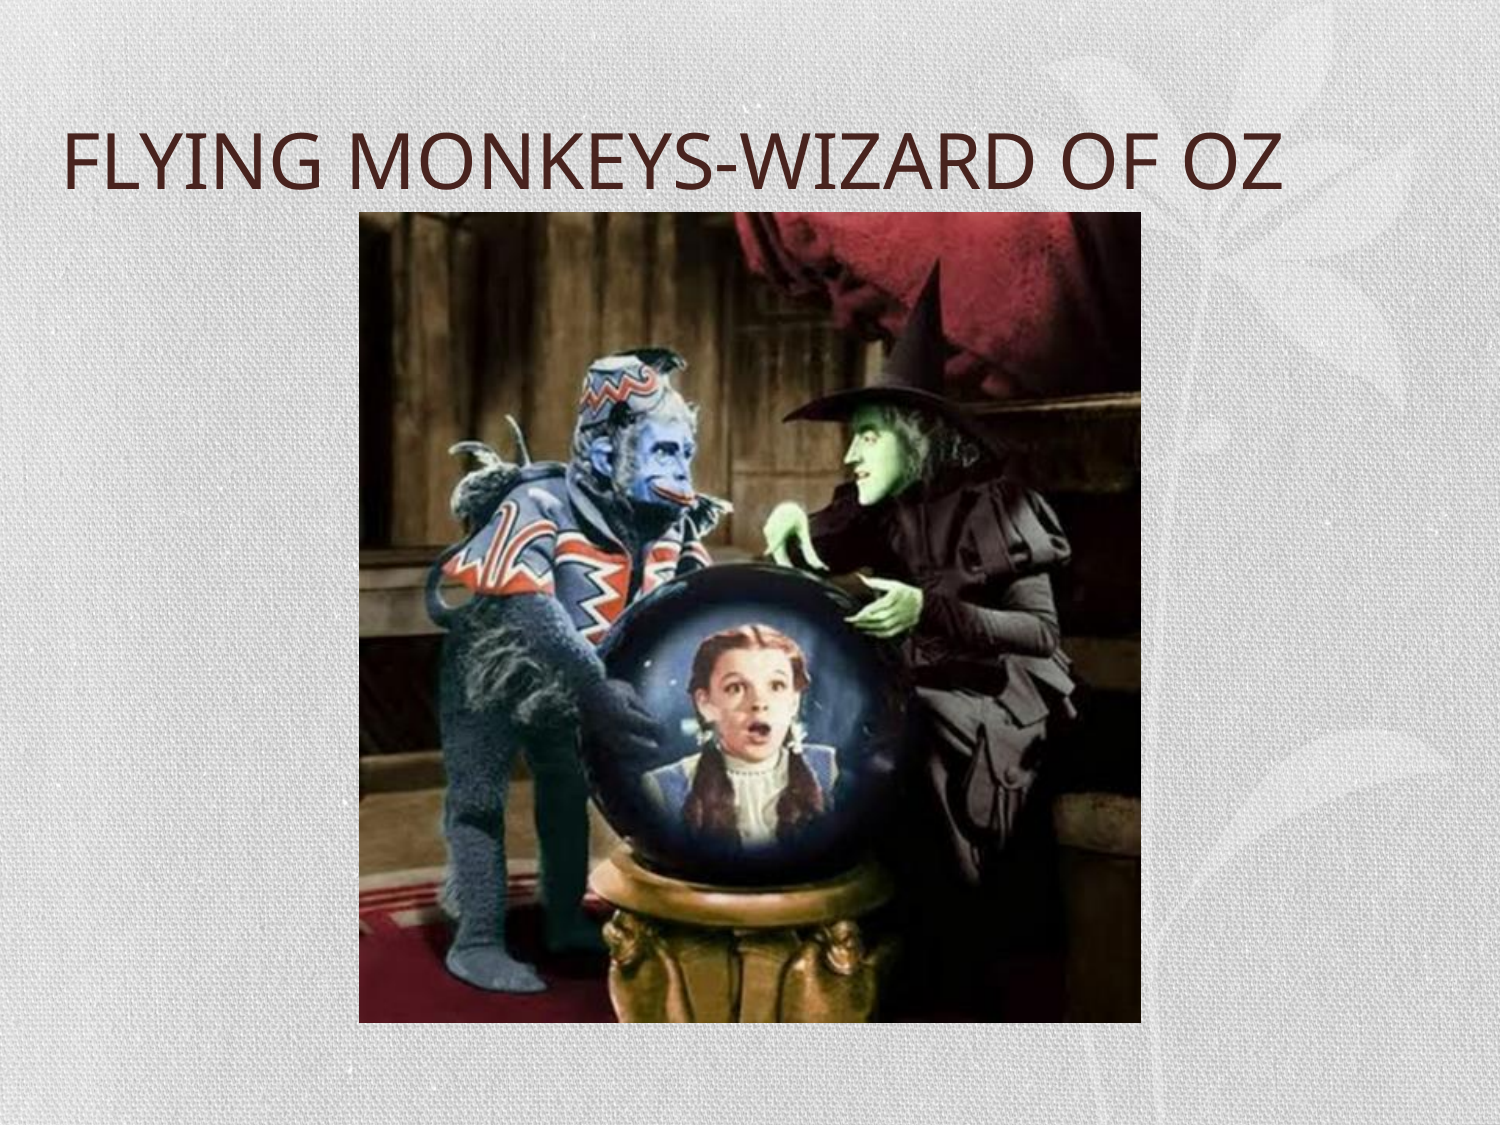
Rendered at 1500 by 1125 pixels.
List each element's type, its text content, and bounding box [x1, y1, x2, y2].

title FLYING MONKEYS-WIZARD OF OZ [45, 37, 1455, 212]
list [44, 212, 1456, 1024]
